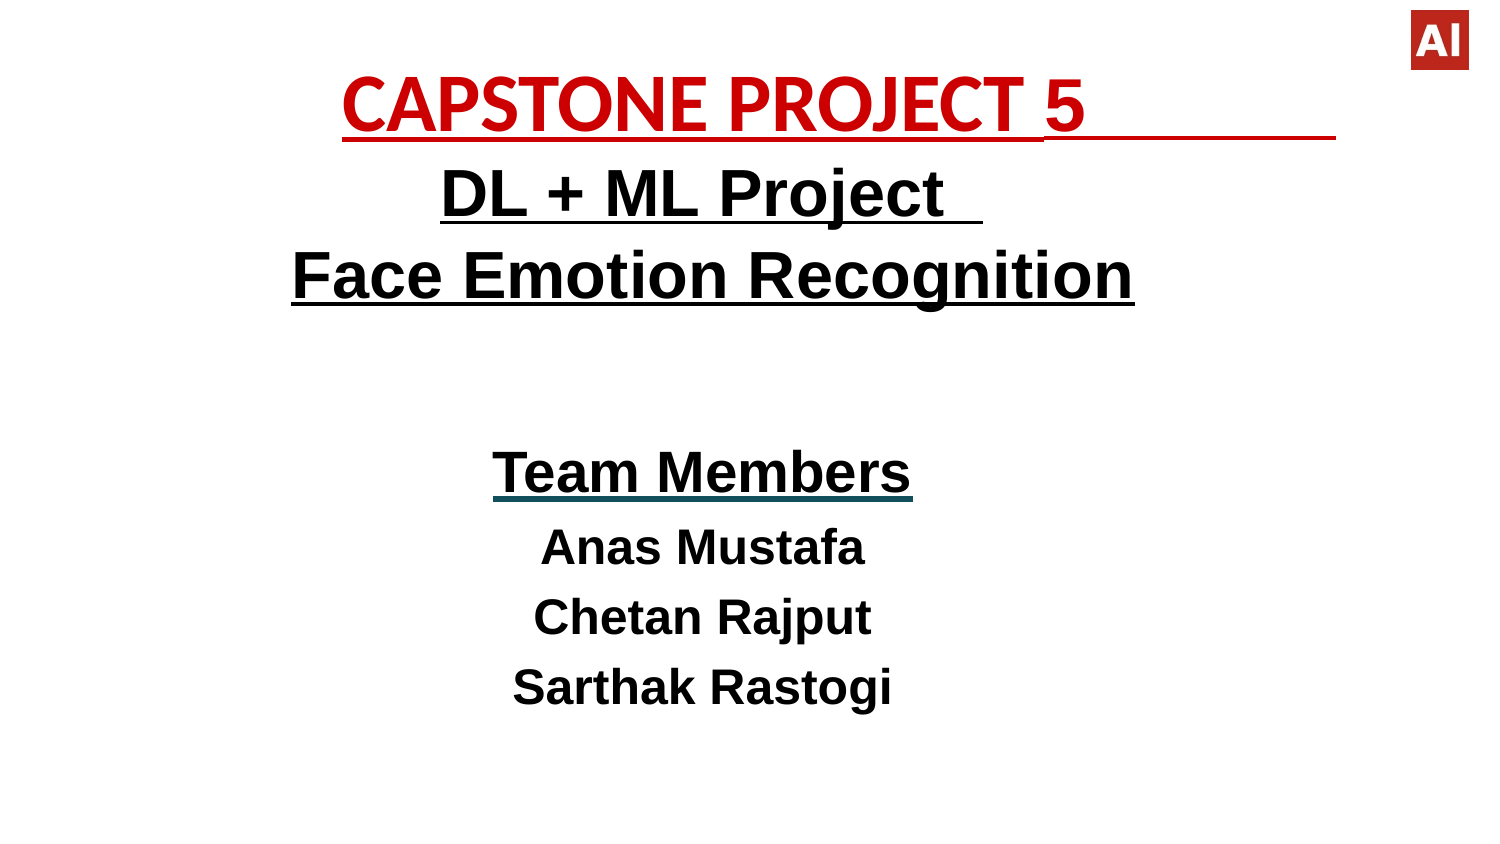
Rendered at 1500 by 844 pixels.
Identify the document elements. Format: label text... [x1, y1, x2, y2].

subtitle Team Members Anas Mustafa Chetan Rajput Sarthak Rastogi [355, 432, 1050, 844]
text_box CAPSTONE PROJECT 5 DL + ML Project Face Emotion Recognition [98, 46, 1348, 312]
picture [1411, 10, 1469, 70]
